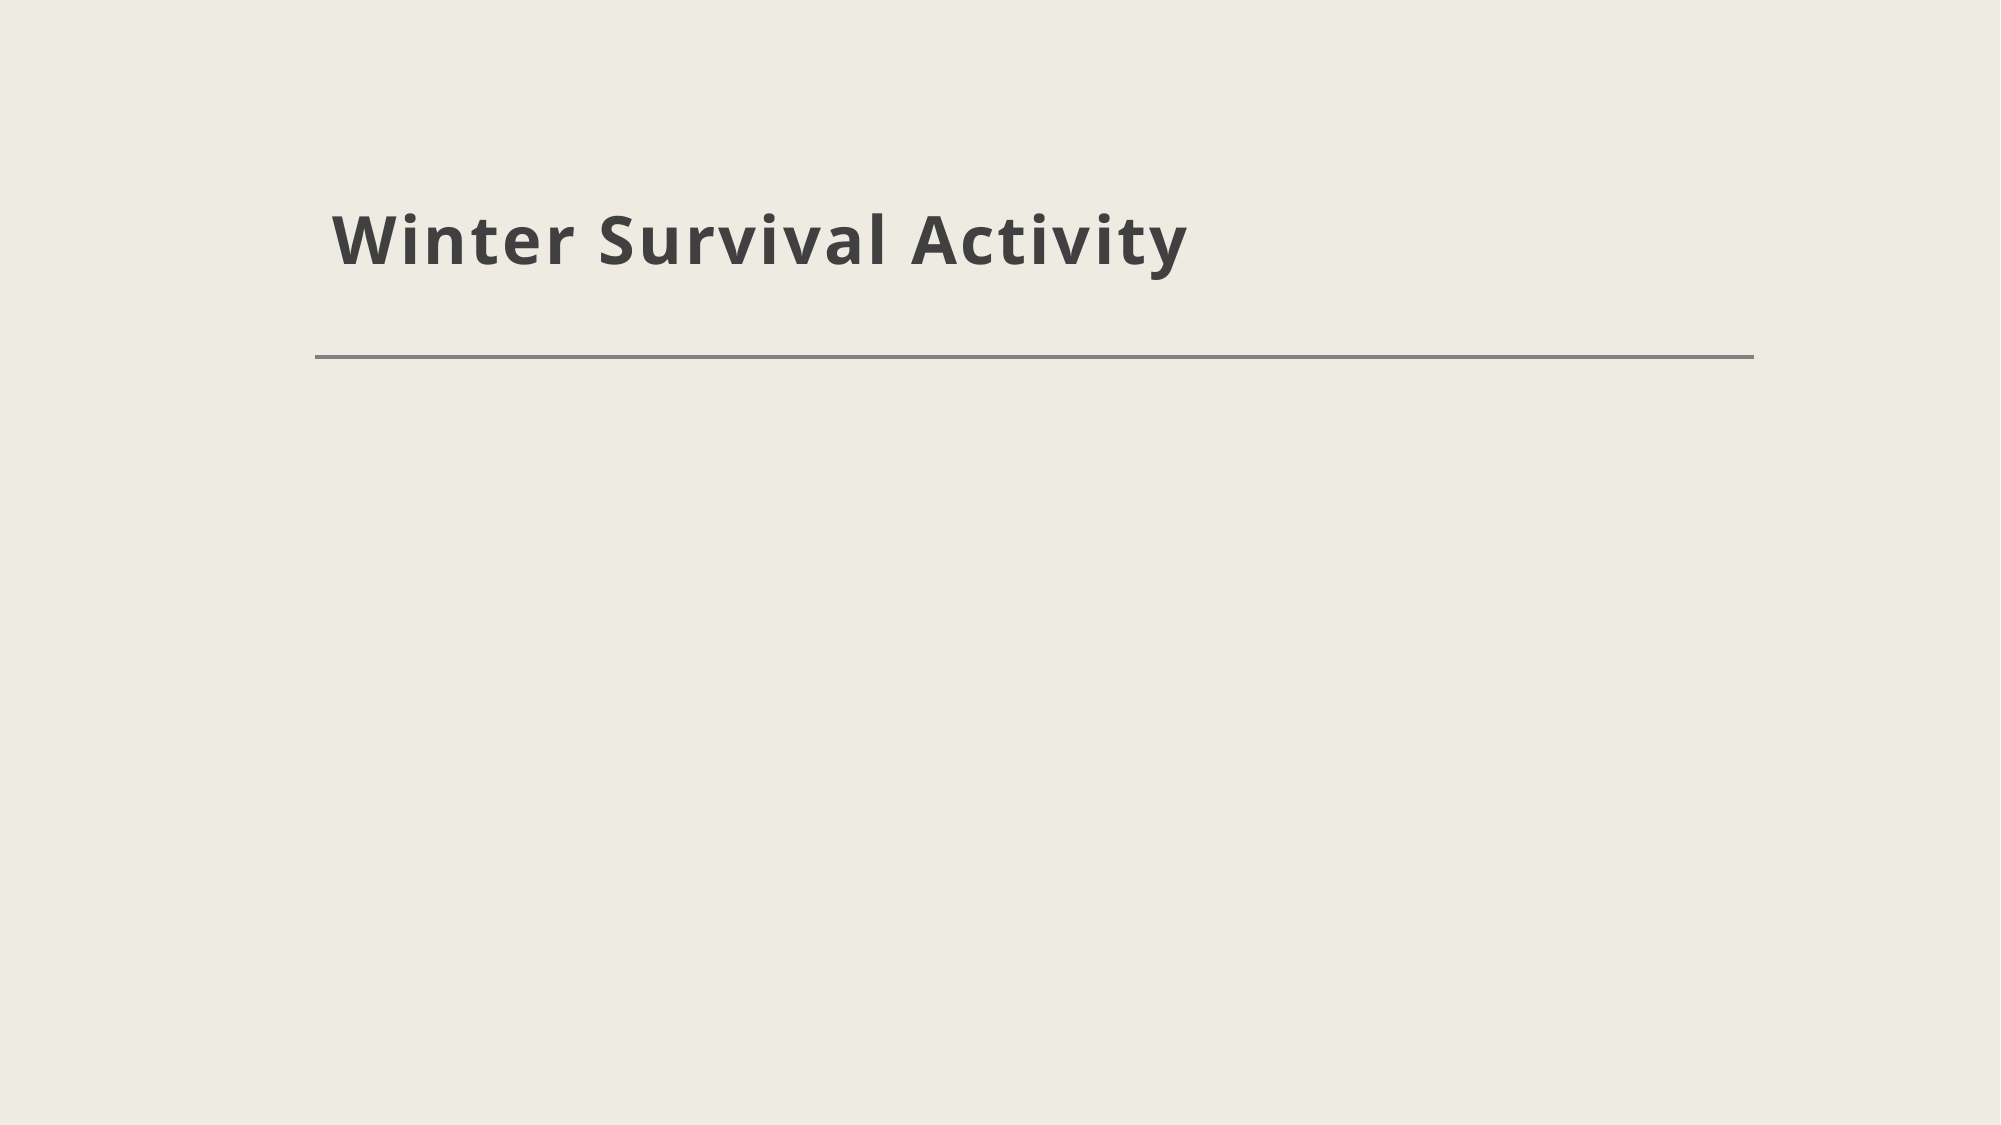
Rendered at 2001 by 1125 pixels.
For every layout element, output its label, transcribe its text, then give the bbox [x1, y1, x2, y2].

title Winter Survival Activity [315, 72, 1754, 294]
